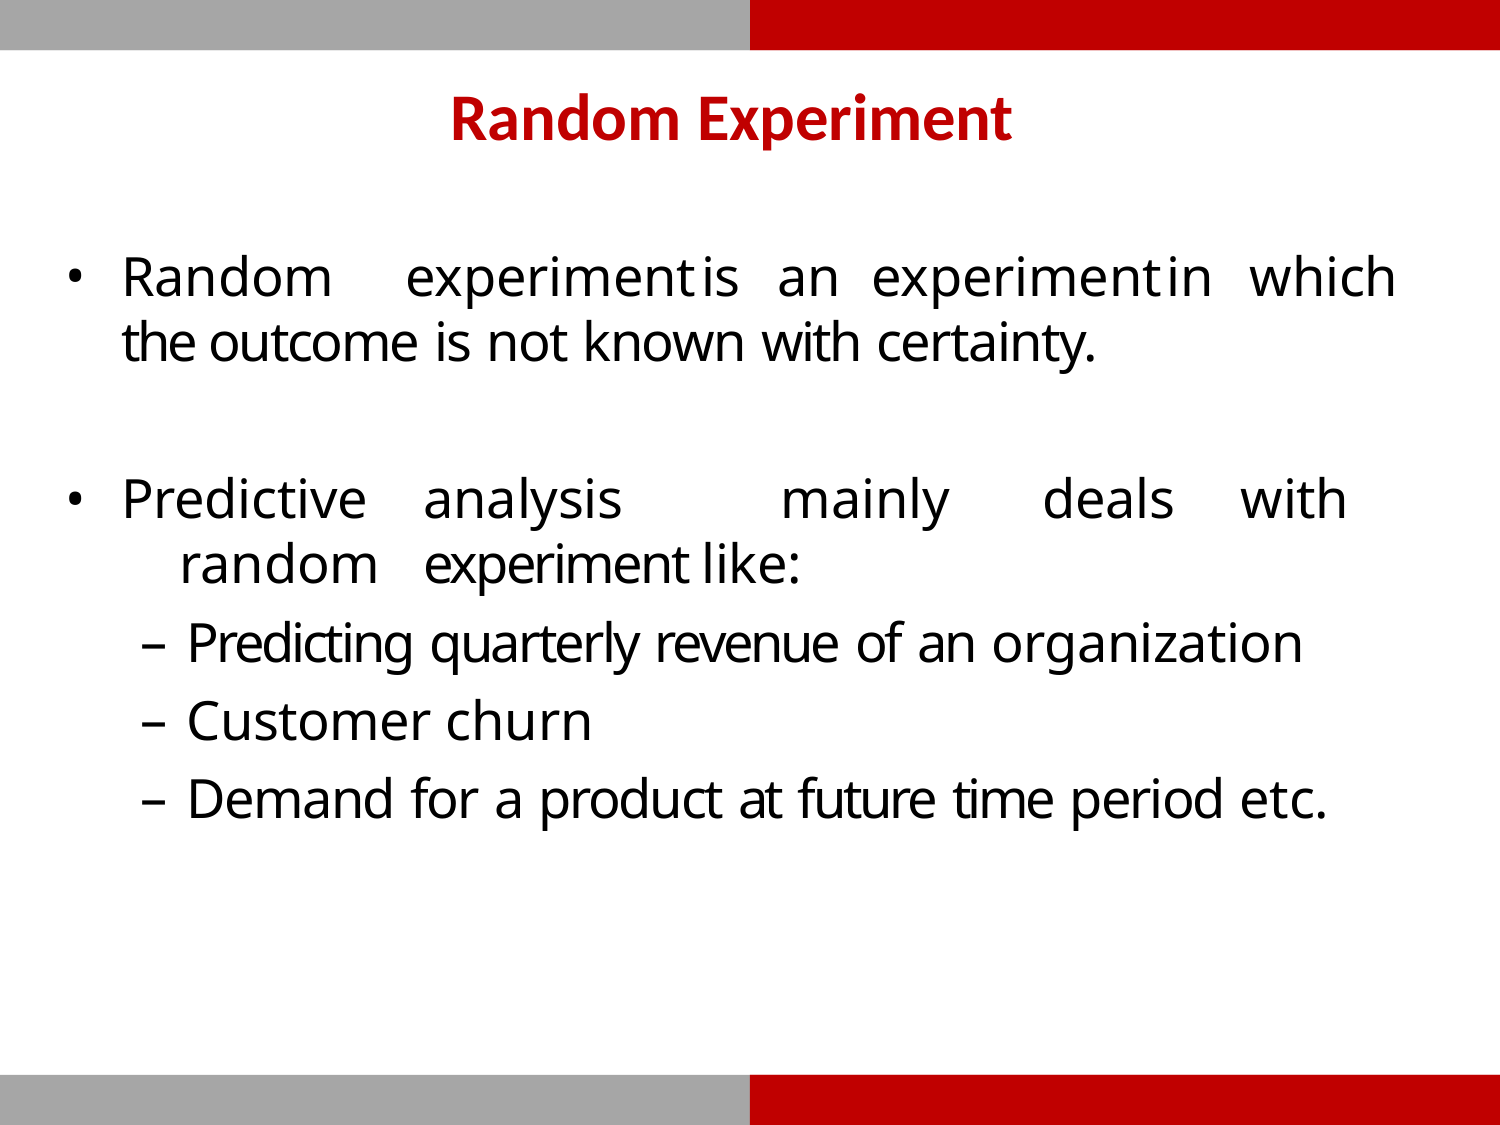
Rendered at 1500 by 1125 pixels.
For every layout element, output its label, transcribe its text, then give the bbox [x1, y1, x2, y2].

text_box [749, 1074, 1500, 1125]
text_box Random experiment is an experiment in which the outcome is not known with certainty. Predictive analysis mainly deals with random experiment like: Predicting quarterly revenue of an organization Customer churn Demand for a product at future time period etc. [62, 239, 1438, 829]
text_box [0, 1074, 749, 1125]
title Random Experiment [43, 61, 1469, 263]
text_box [0, 0, 1500, 51]
